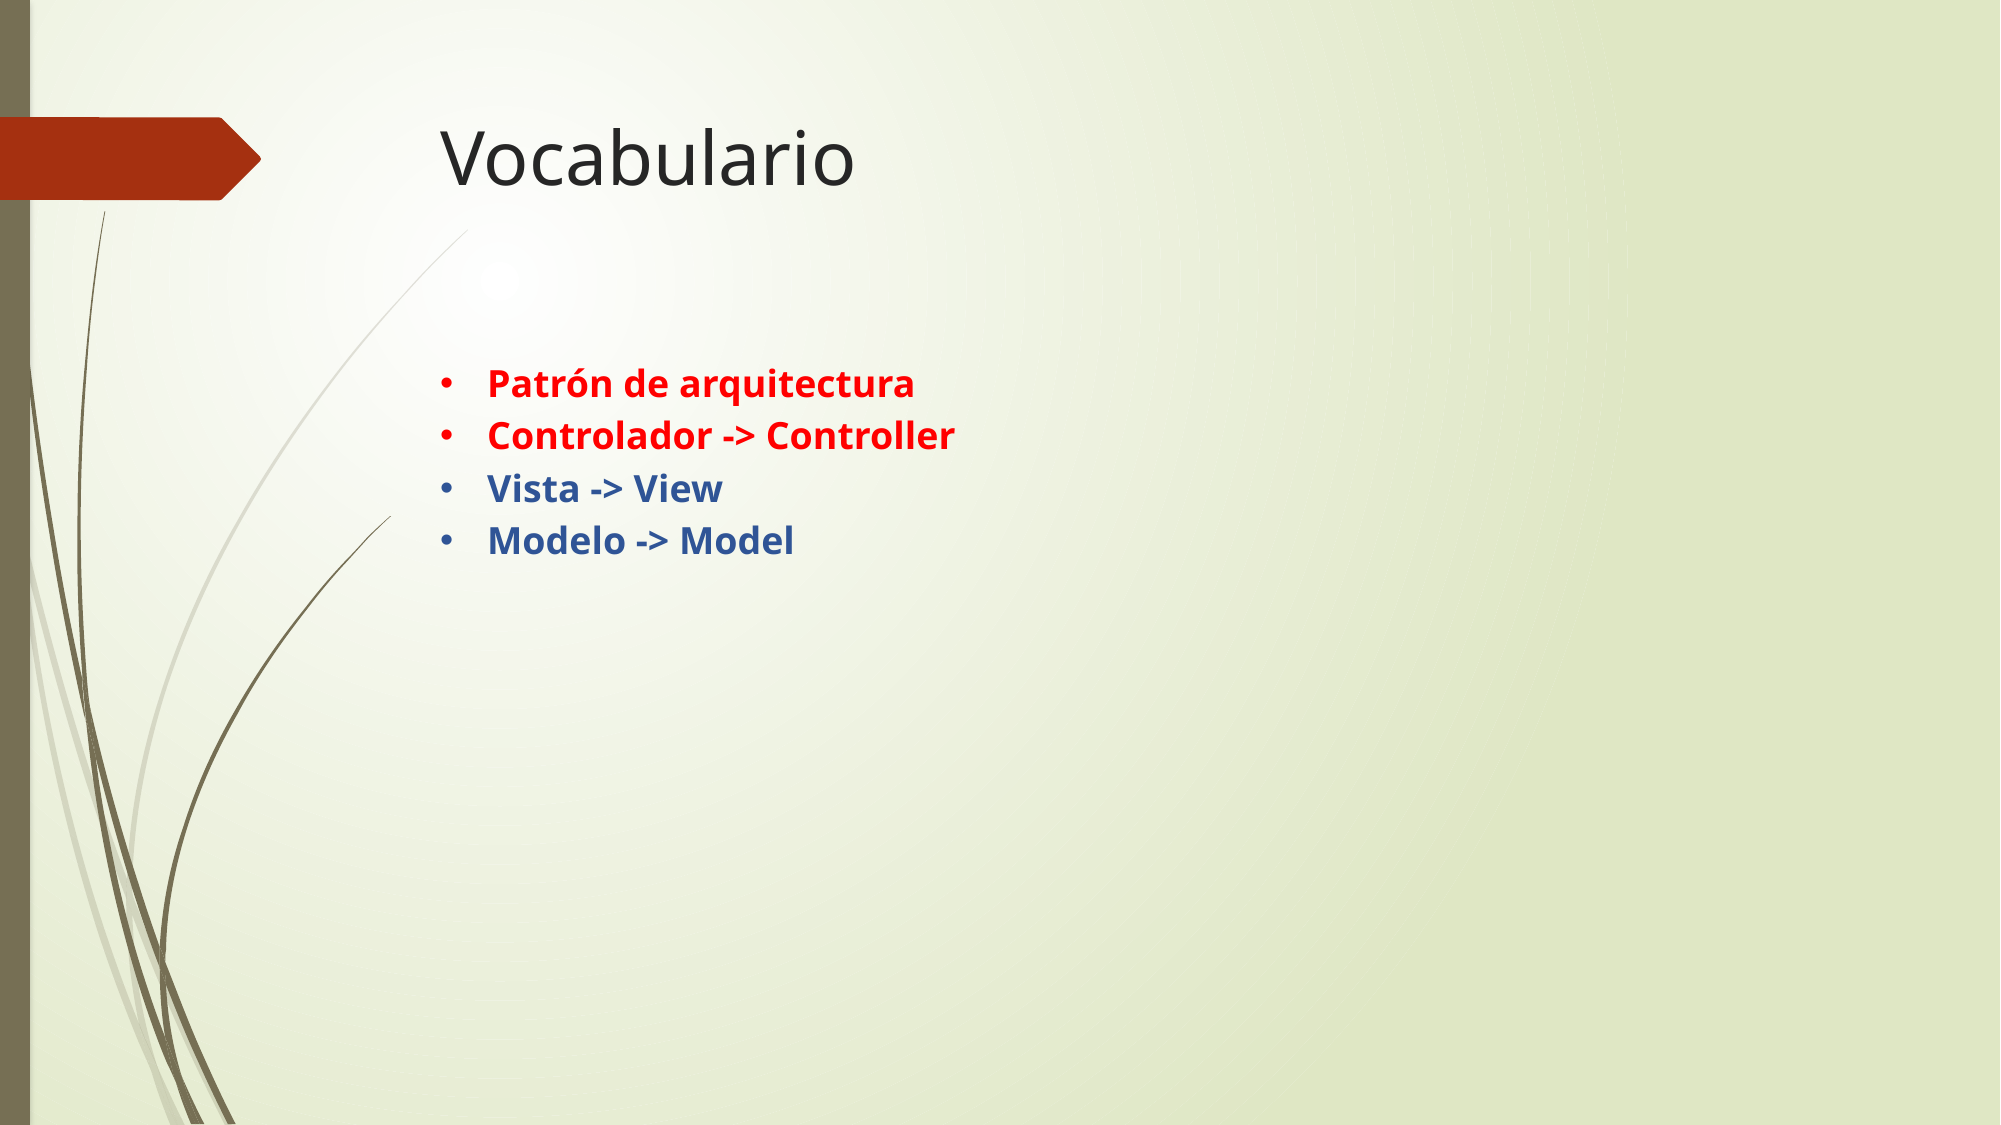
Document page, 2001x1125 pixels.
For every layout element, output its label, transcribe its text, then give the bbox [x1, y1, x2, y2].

text_box Patrón de arquitectura Controlador -> Controller Vista -> View Modelo -> Model [425, 349, 1684, 570]
title Vocabulario [425, 102, 1888, 313]
